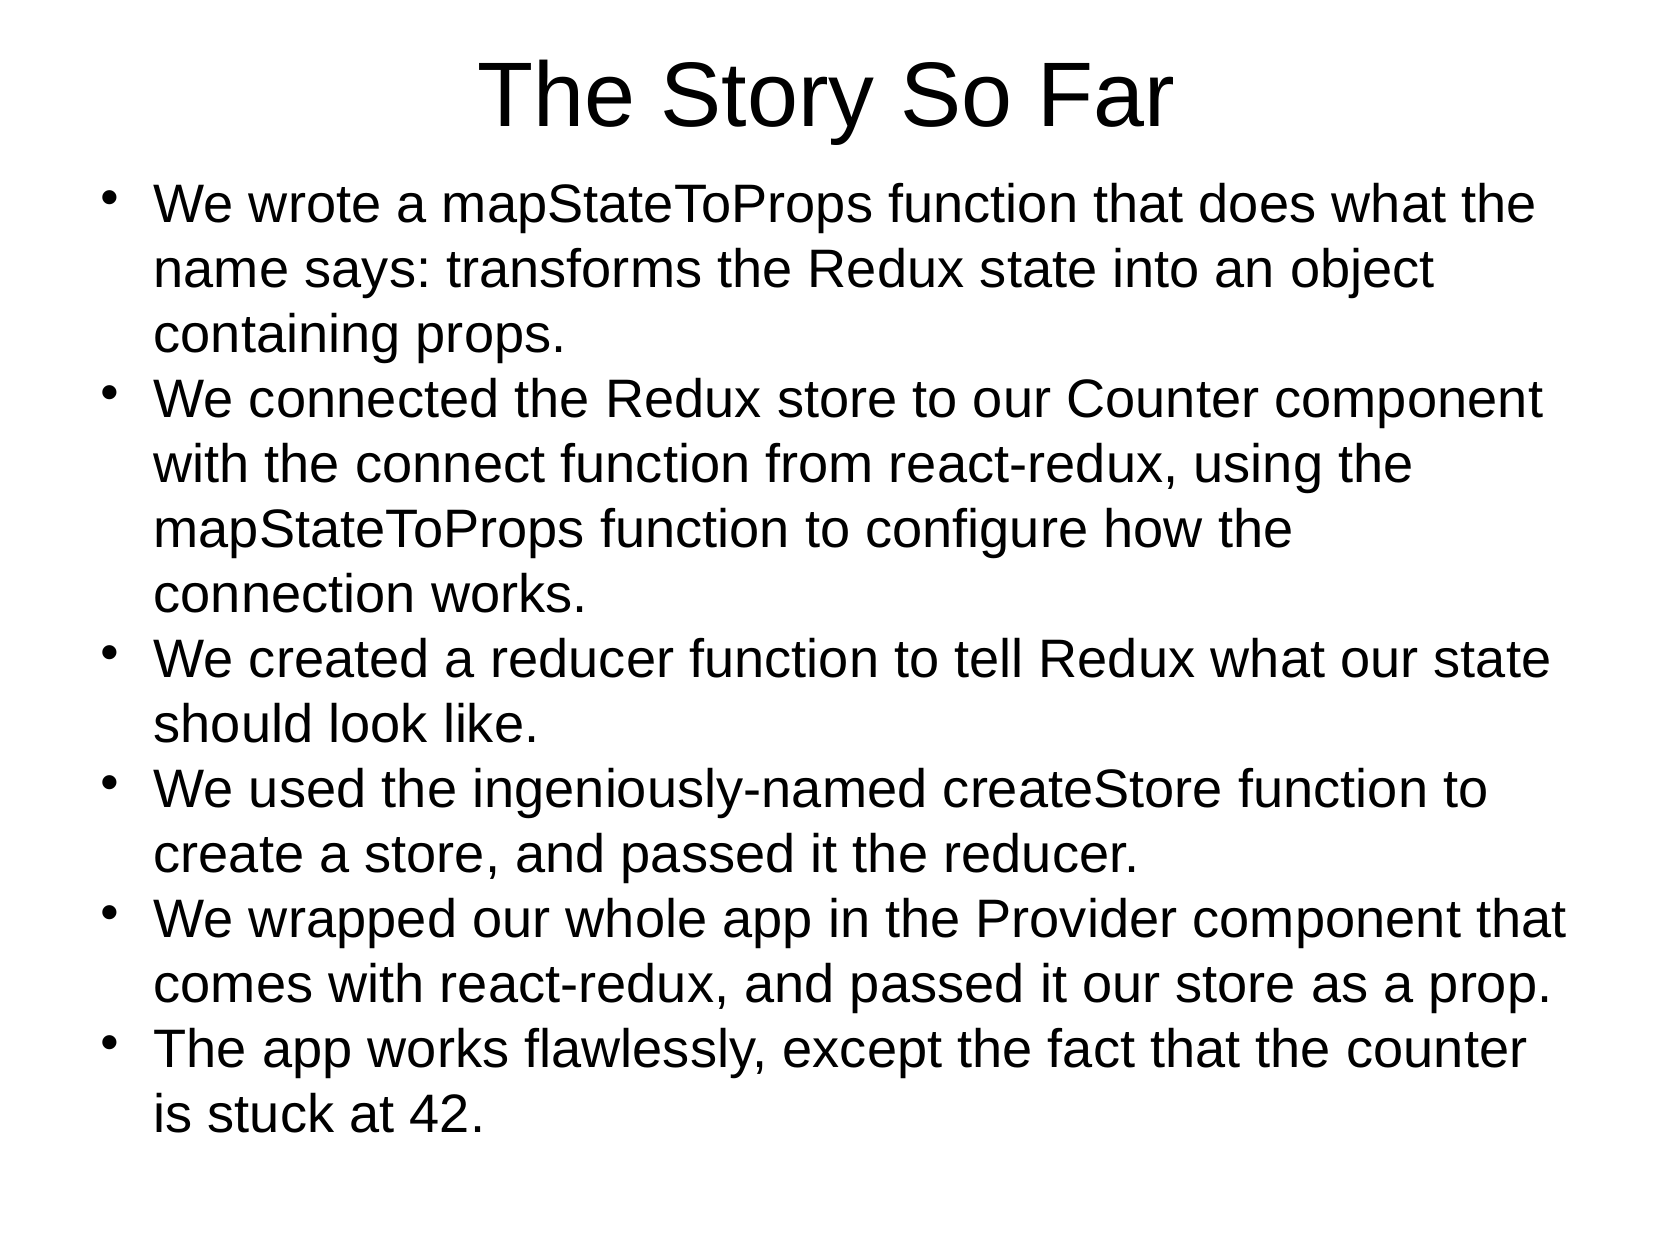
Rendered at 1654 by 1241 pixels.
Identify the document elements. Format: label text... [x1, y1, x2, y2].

text_box We wrote a mapStateToProps function that does what the name says: transforms the Redux state into an object containing props. We connected the Redux store to our Counter component with the connect function from react-redux, using the mapStateToProps function to configure how the connection works. We created a reducer function to tell Redux what our state should look like. We used the ingeniously-named createStore function to create a store, and passed it the reducer. We wrapped our whole app in the Provider component that comes with react-redux, and passed it our store as a prop. The app works flawlessly, except the fact that the counter is stuck at 42. [82, 168, 1571, 888]
text_box The Story So Far [82, 0, 1571, 168]
